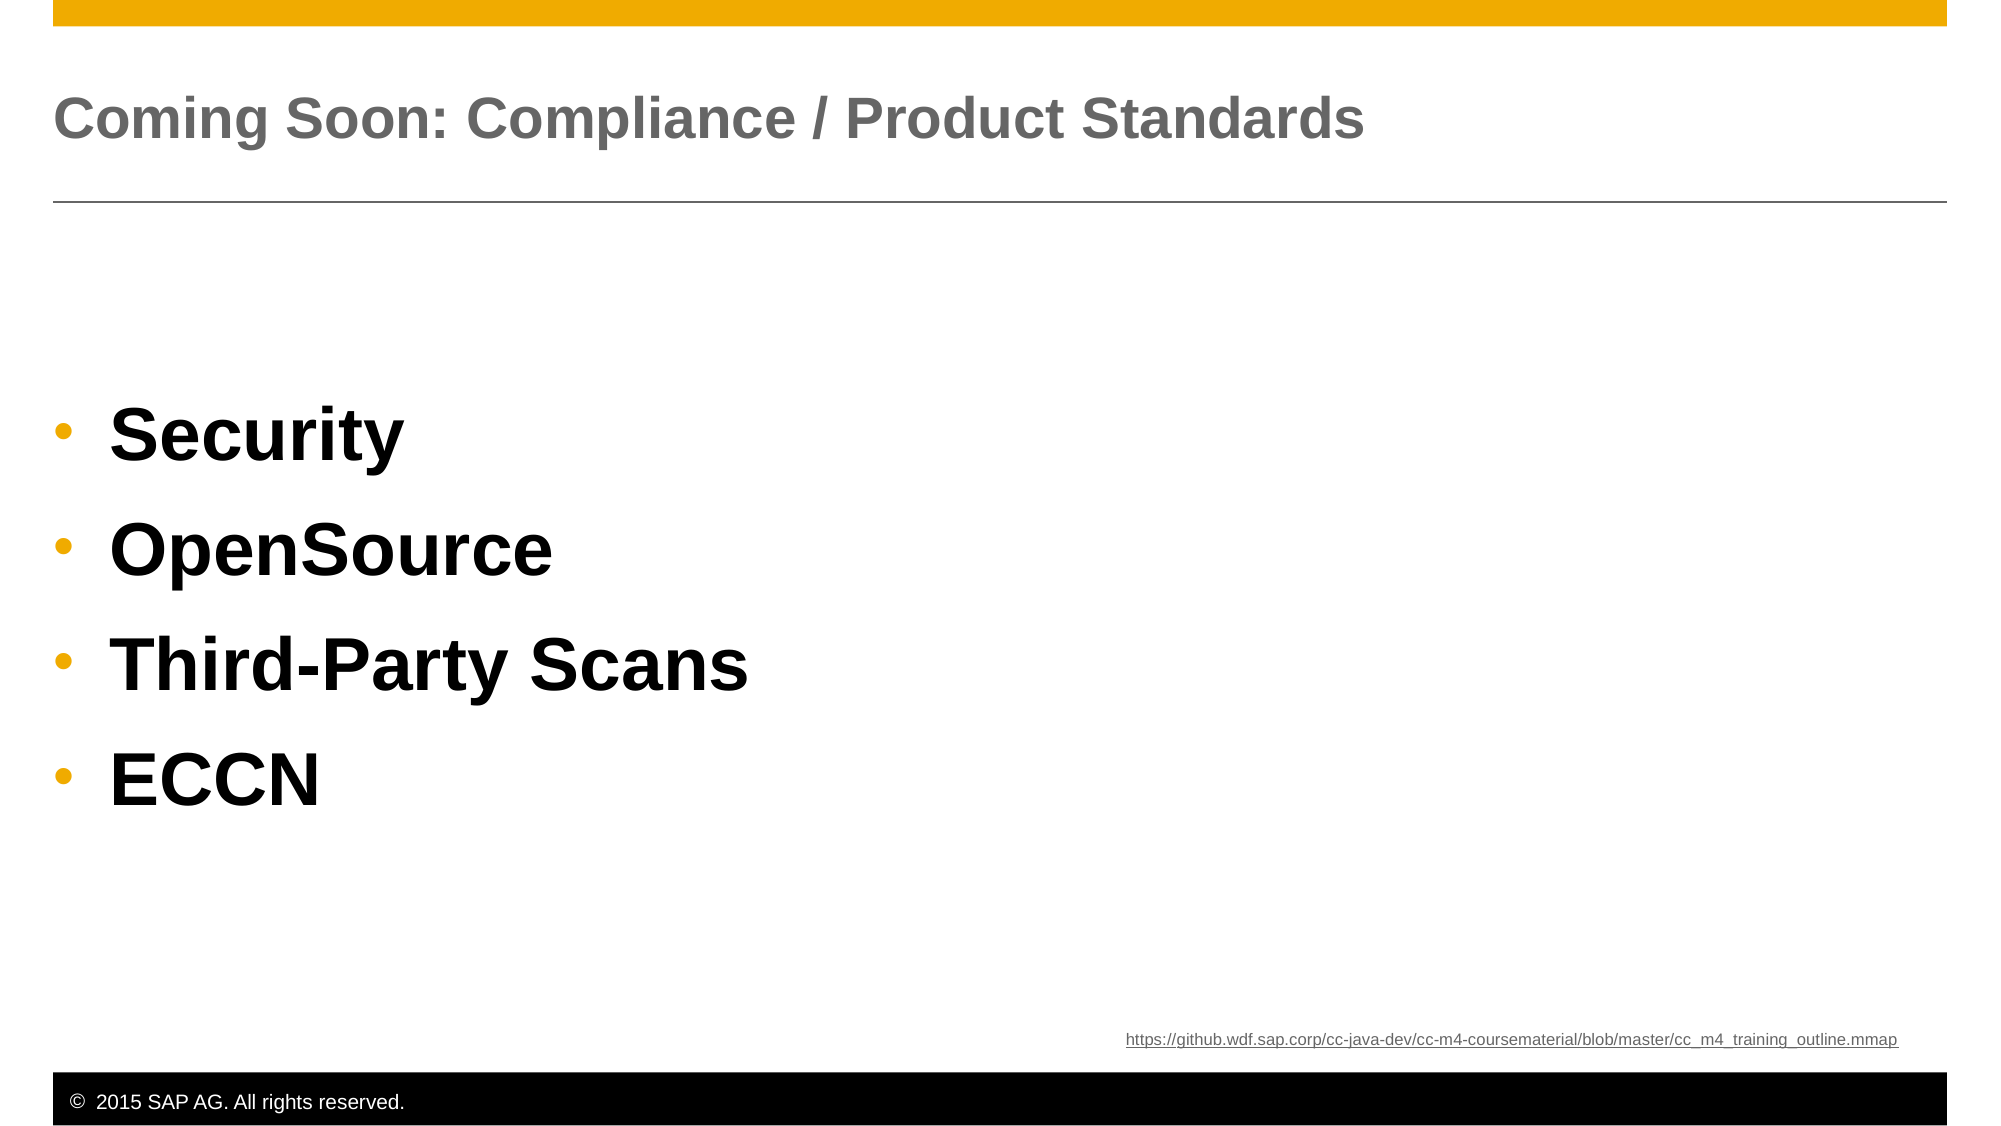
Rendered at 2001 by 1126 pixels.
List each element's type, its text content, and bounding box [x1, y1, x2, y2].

title Coming Soon: Compliance / Product Standards [53, 53, 1947, 178]
text_box https://github.wdf.sap.corp/cc-java-dev/cc-m4-coursematerial/blob/master/cc_m4_training_outline.mmap [1111, 1021, 1947, 1057]
list Security OpenSource Third-Party Scans ECCN [53, 385, 1947, 1040]
